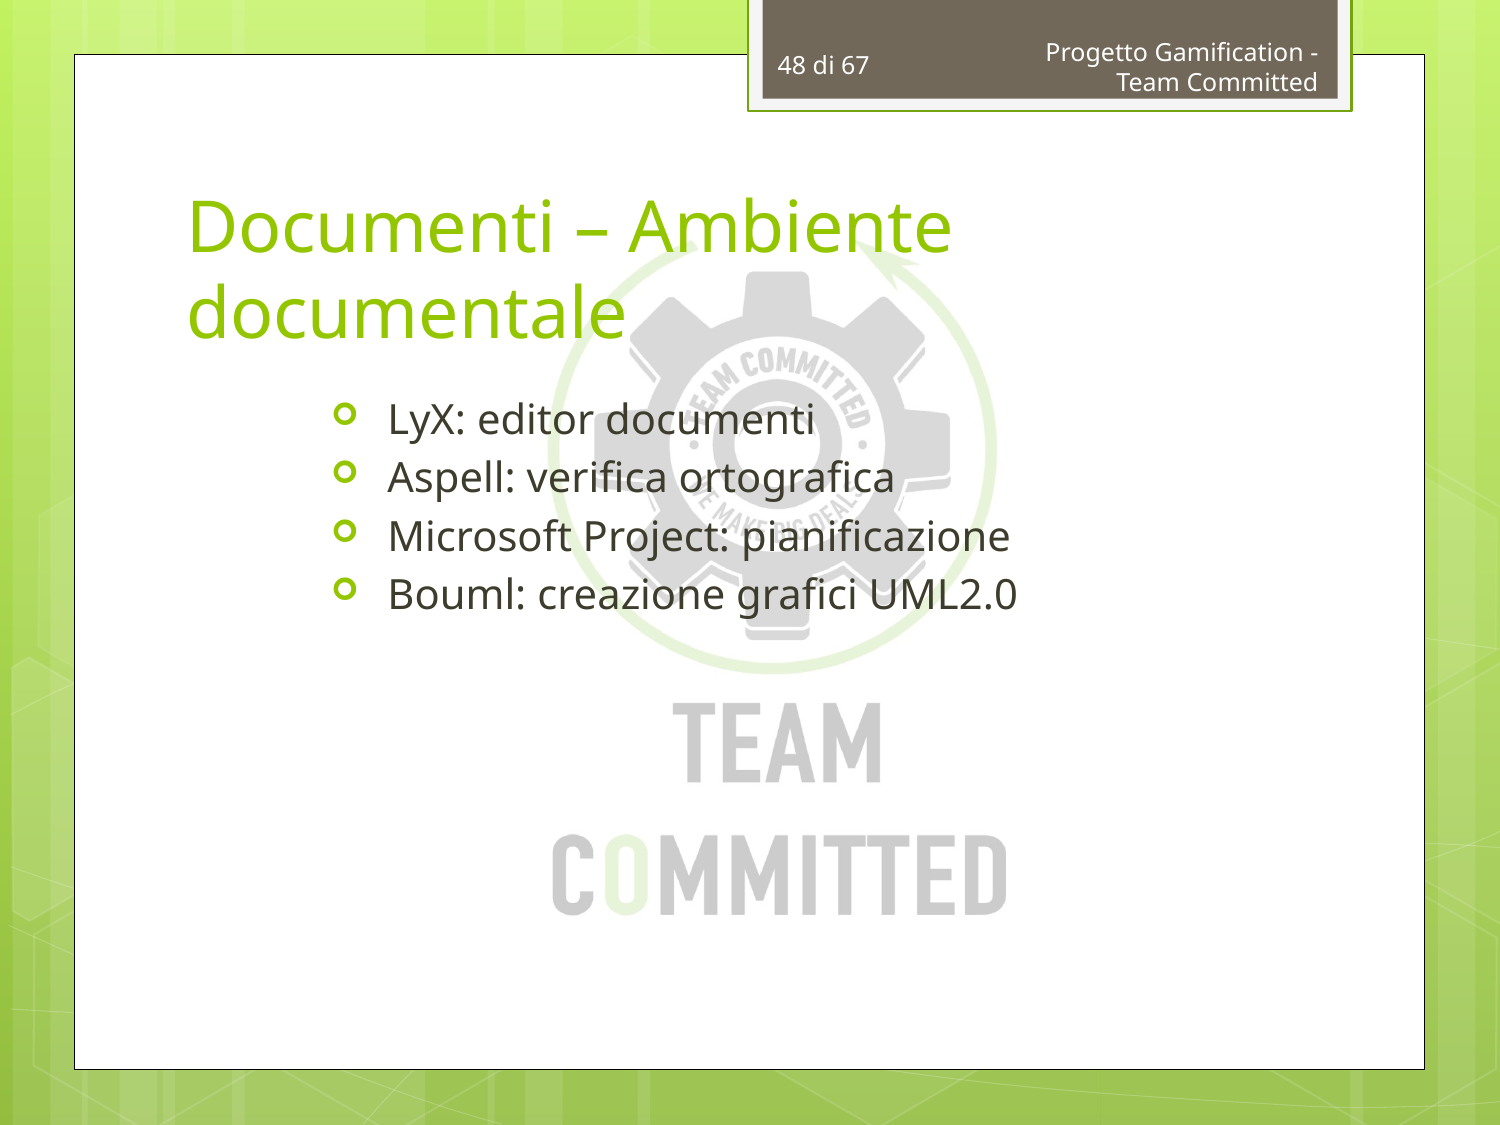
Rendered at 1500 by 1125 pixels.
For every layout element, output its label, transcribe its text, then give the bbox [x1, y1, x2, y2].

picture [450, 207, 1070, 960]
slide_number 48 di 67 [762, 36, 982, 97]
text_box LyX: editor documenti Aspell: verifica ortografica Microsoft Project: pianificazione Bouml: creazione grafici UML2.0 [171, 385, 1283, 1016]
text_box Documenti – Ambiente documentale [171, 172, 1324, 361]
slide_number Progetto Gamification - Team Committed [983, 36, 1334, 97]
